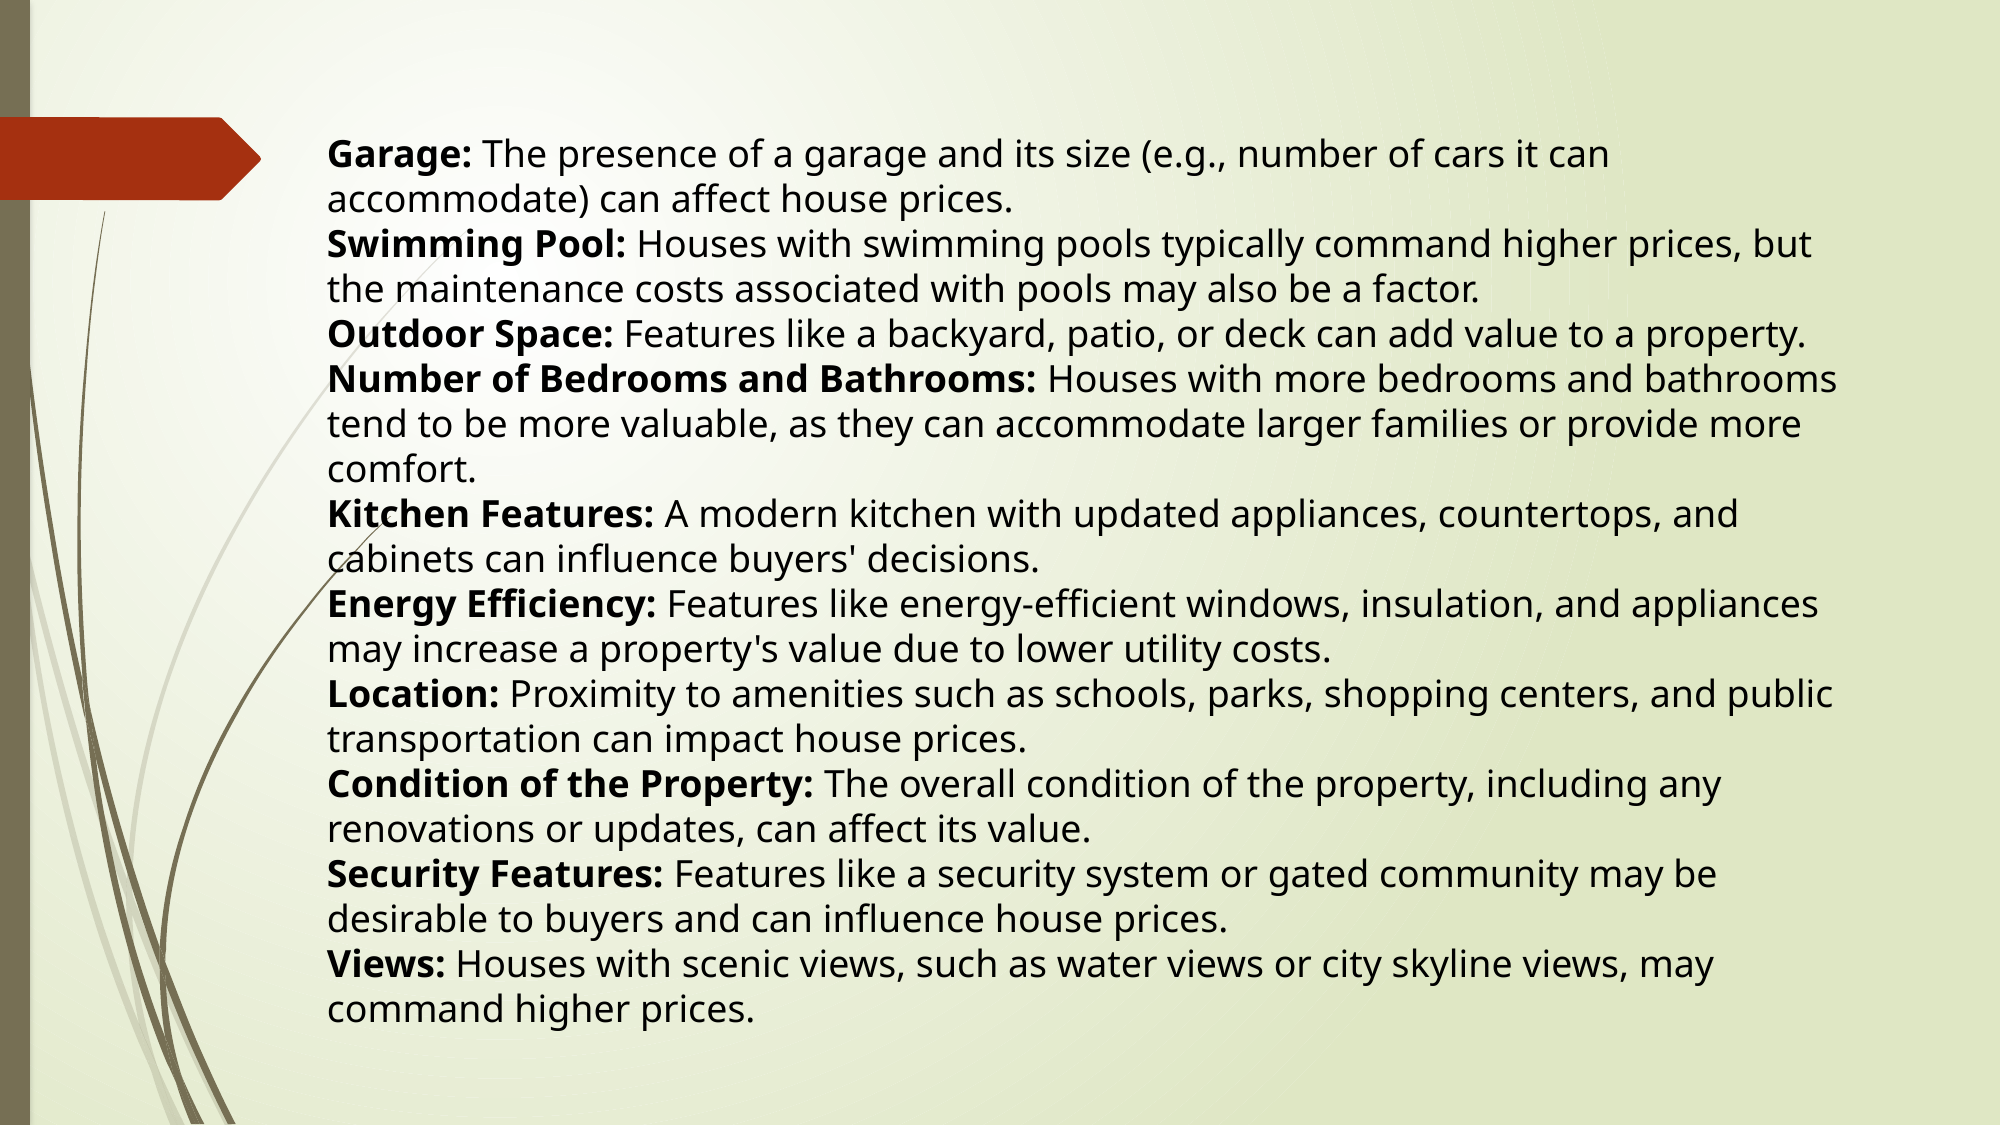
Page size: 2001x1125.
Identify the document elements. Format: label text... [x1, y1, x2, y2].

text_box Garage: The presence of a garage and its size (e.g., number of cars it can accommodate) can affect house prices. Swimming Pool: Houses with swimming pools typically command higher prices, but the maintenance costs associated with pools may also be a factor. Outdoor Space: Features like a backyard, patio, or deck can add value to a property. Number of Bedrooms and Bathrooms: Houses with more bedrooms and bathrooms tend to be more valuable, as they can accommodate larger families or provide more comfort. Kitchen Features: A modern kitchen with updated appliances, countertops, and cabinets can influence buyers' decisions. Energy Efficiency: Features like energy-efficient windows, insulation, and appliances may increase a property's value due to lower utility costs. Location: Proximity to amenities such as schools, parks, shopping centers, and public transportation can impact house prices. Condition of the Property: The overall condition of the property, including any renovations or updates, can affect its value. Security Features: Features like a security system or gated community may be desirable to buyers and can influence house prices. Views: Houses with scenic views, such as water views or city skyline views, may command higher prices. [312, 122, 1875, 1038]
